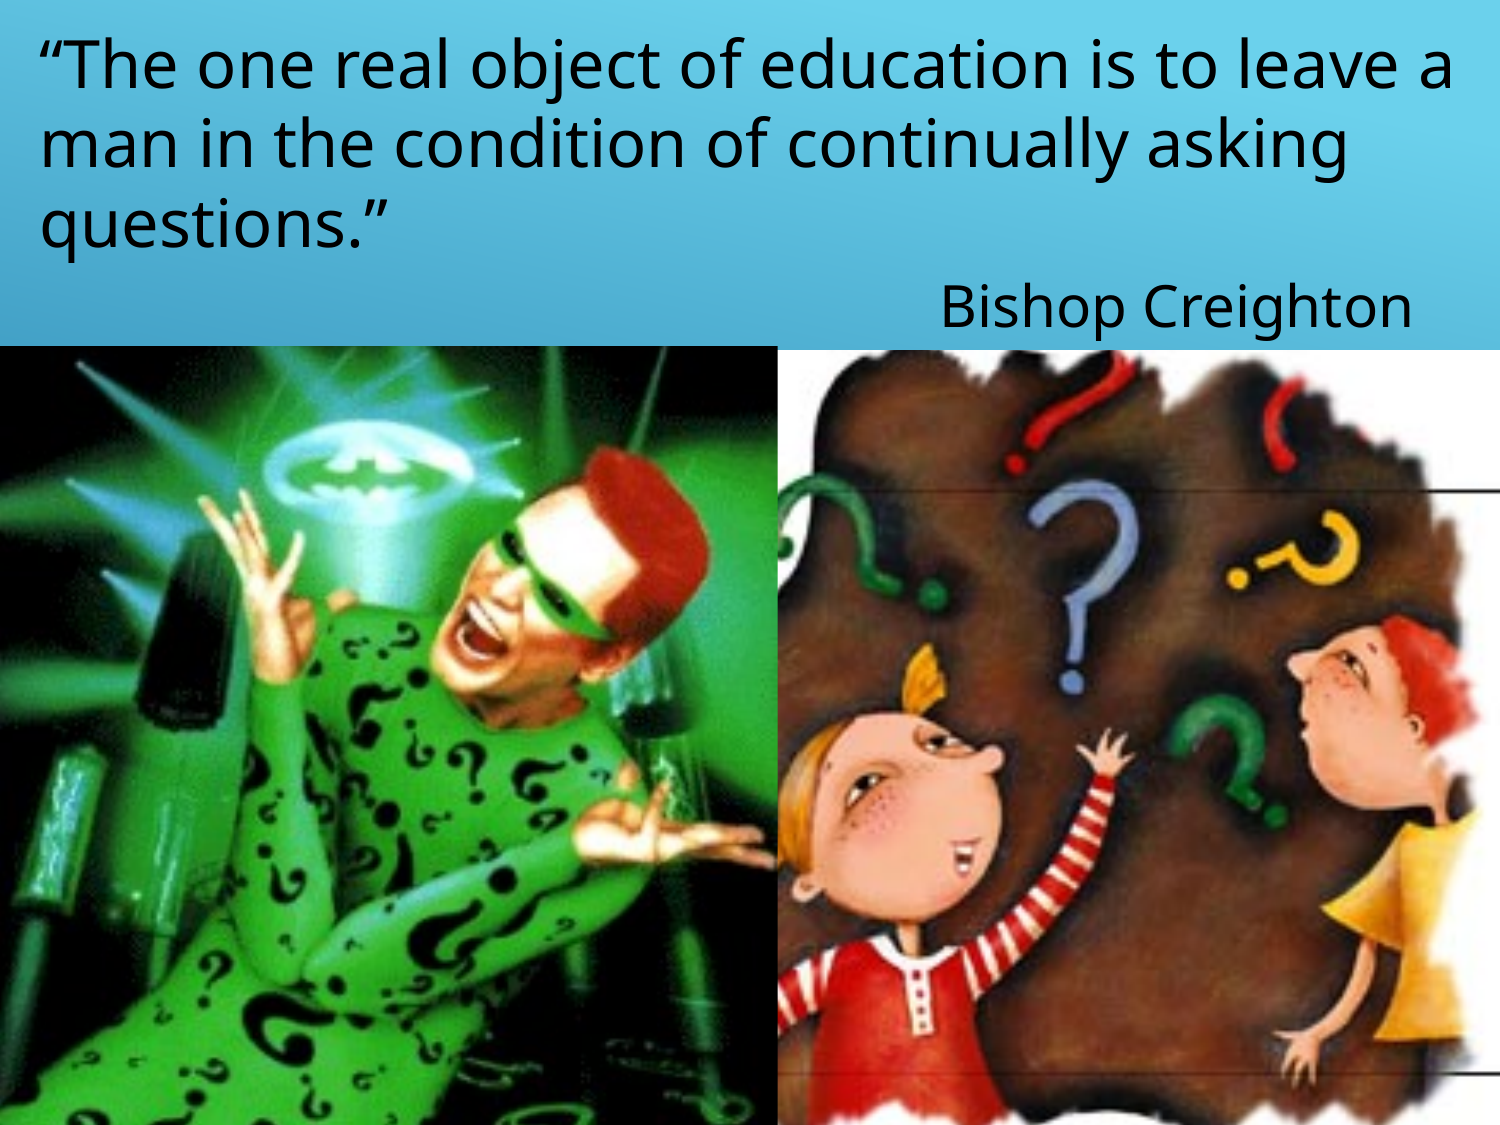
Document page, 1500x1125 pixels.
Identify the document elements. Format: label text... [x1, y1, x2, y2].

text_box “The one real object of education is to leave a man in the condition of continually asking questions.” Bishop Creighton [24, 12, 1475, 349]
picture [0, 346, 1500, 1125]
